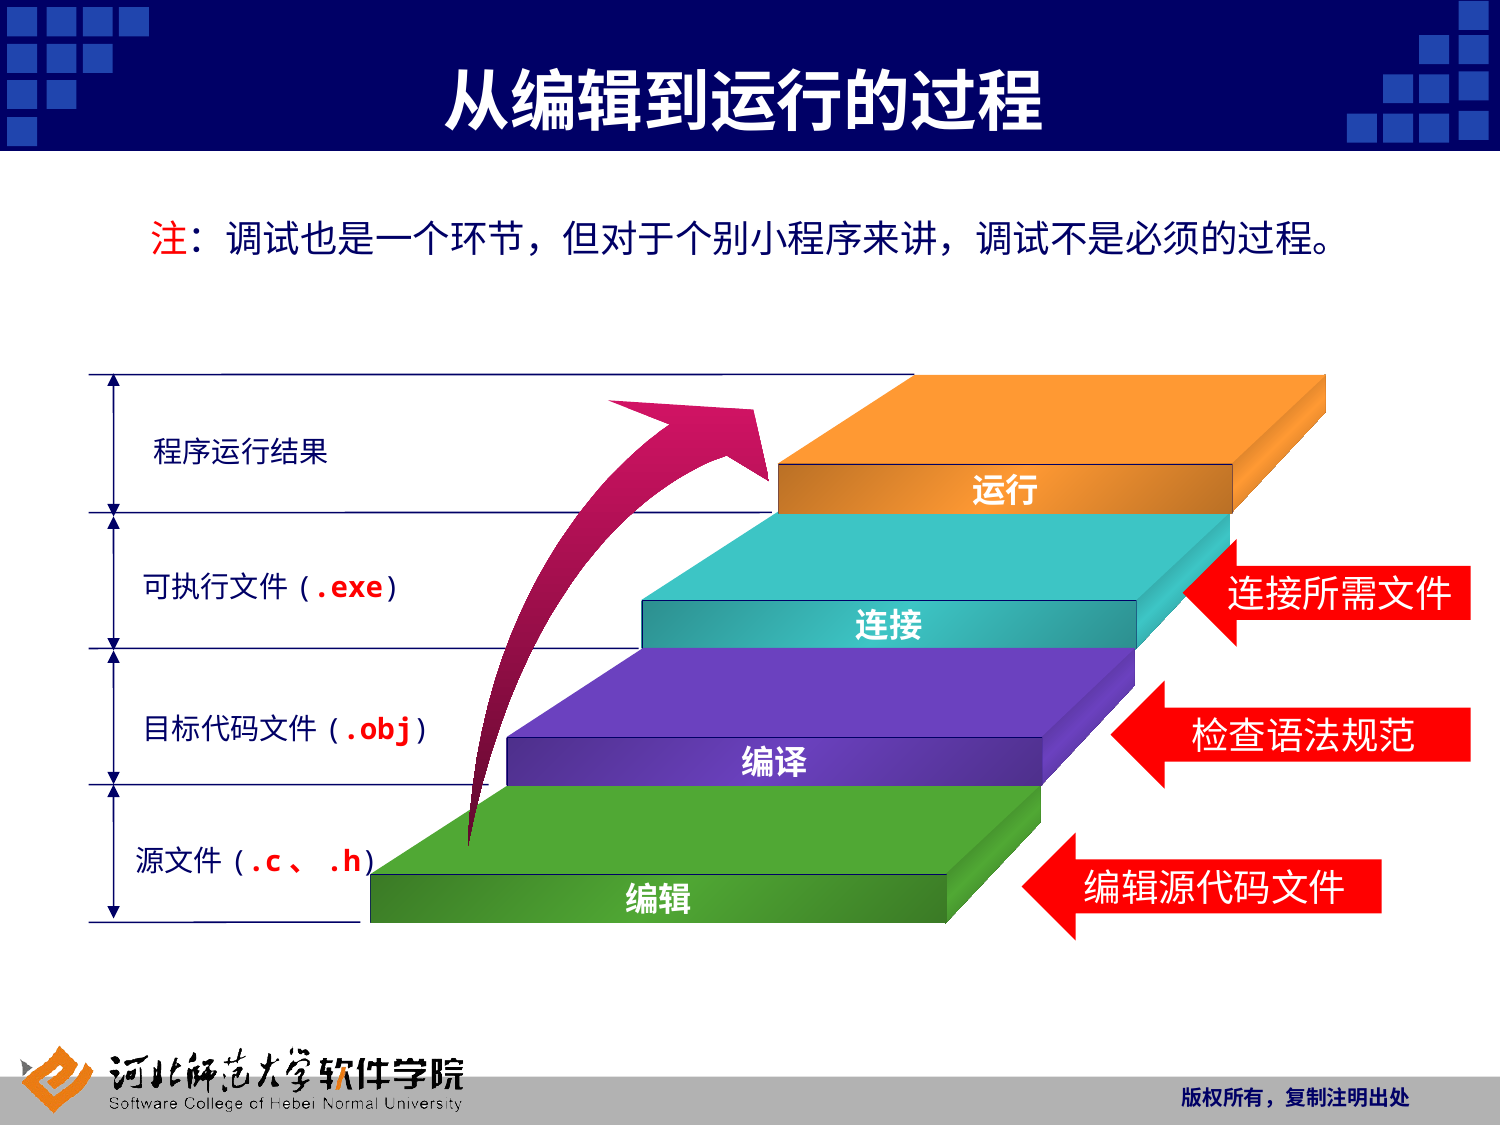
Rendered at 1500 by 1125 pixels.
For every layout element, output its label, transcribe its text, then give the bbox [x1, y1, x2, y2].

text_box 目标代码文件(.obj) [127, 702, 364, 753]
text_box 可执行文件(.exe) [127, 561, 364, 612]
text_box [107, 516, 120, 650]
text_box 检查语法规范 [1331, 705, 1473, 764]
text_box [370, 374, 1327, 924]
text_box 注：调试也是一个环节，但对于个别小程序来讲，调试不是必须的过程。 [135, 207, 1436, 268]
text_box [107, 650, 120, 784]
text_box 程序运行结果 [138, 425, 344, 476]
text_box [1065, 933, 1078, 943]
text_box [107, 784, 120, 919]
text_box [107, 373, 120, 516]
title 从编辑到运行的过程 [137, 52, 1350, 145]
footer 版权所有，复制注明出处 [1139, 1077, 1426, 1125]
text_box 源文件(.c、.h) [120, 835, 364, 886]
text_box 连接所需文件 [1331, 563, 1473, 622]
picture [0, 1035, 481, 1125]
text_box 编辑源代码文件 [1331, 857, 1384, 916]
